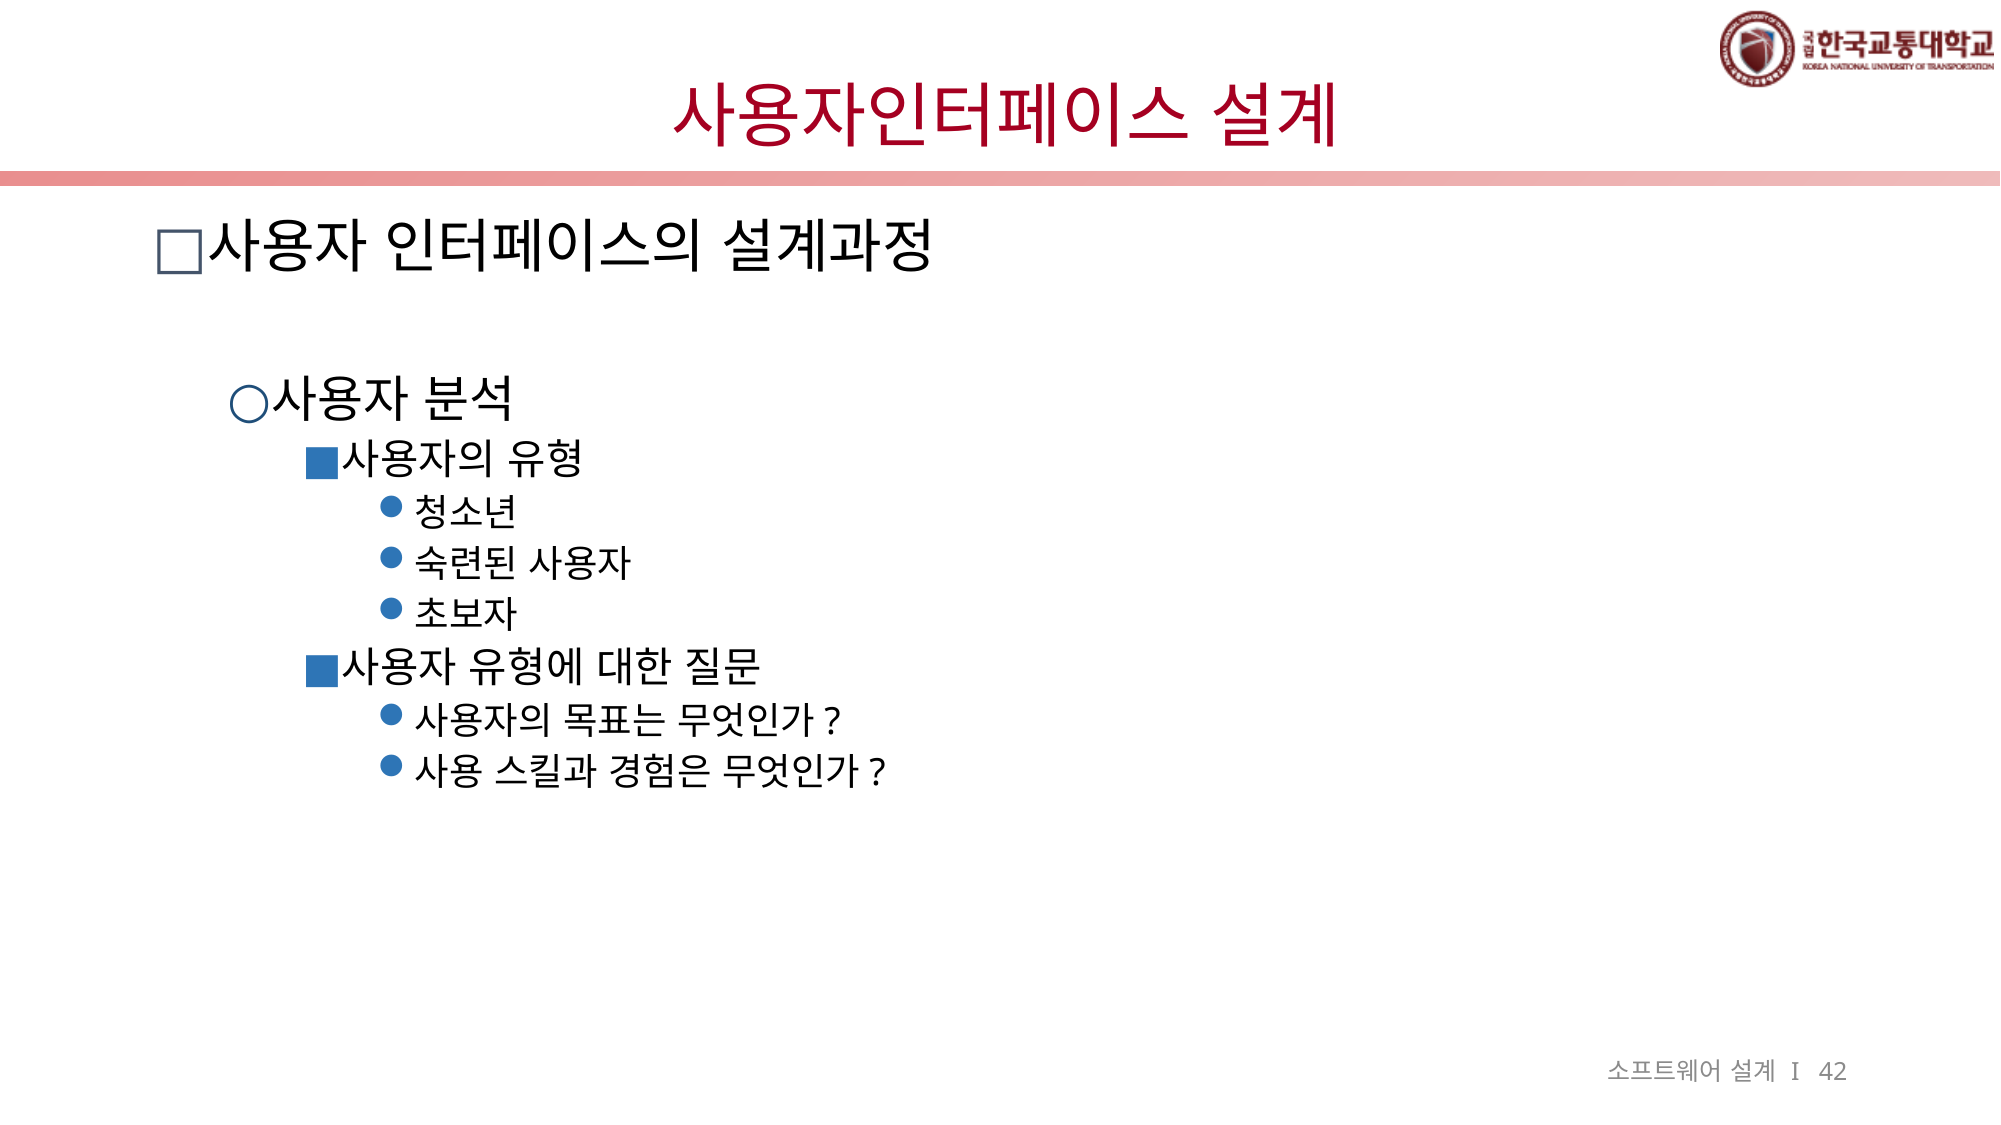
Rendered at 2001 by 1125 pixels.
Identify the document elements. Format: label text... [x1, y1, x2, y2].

picture [1720, 5, 1994, 92]
slide_number 소프트웨어 설계 I 42 [1412, 1042, 1863, 1103]
list 사용자 인터페이스의 설계과정 사용자 분석 사용자의 유형 청소년 숙련된 사용자 초보자 사용자 유형에 대한 질문 사용자의 목표는 무엇인가? 사용 스킬과 경험은 무엇인가? [137, 209, 1863, 1014]
title 사용자인터페이스 설계 [89, 72, 1924, 165]
